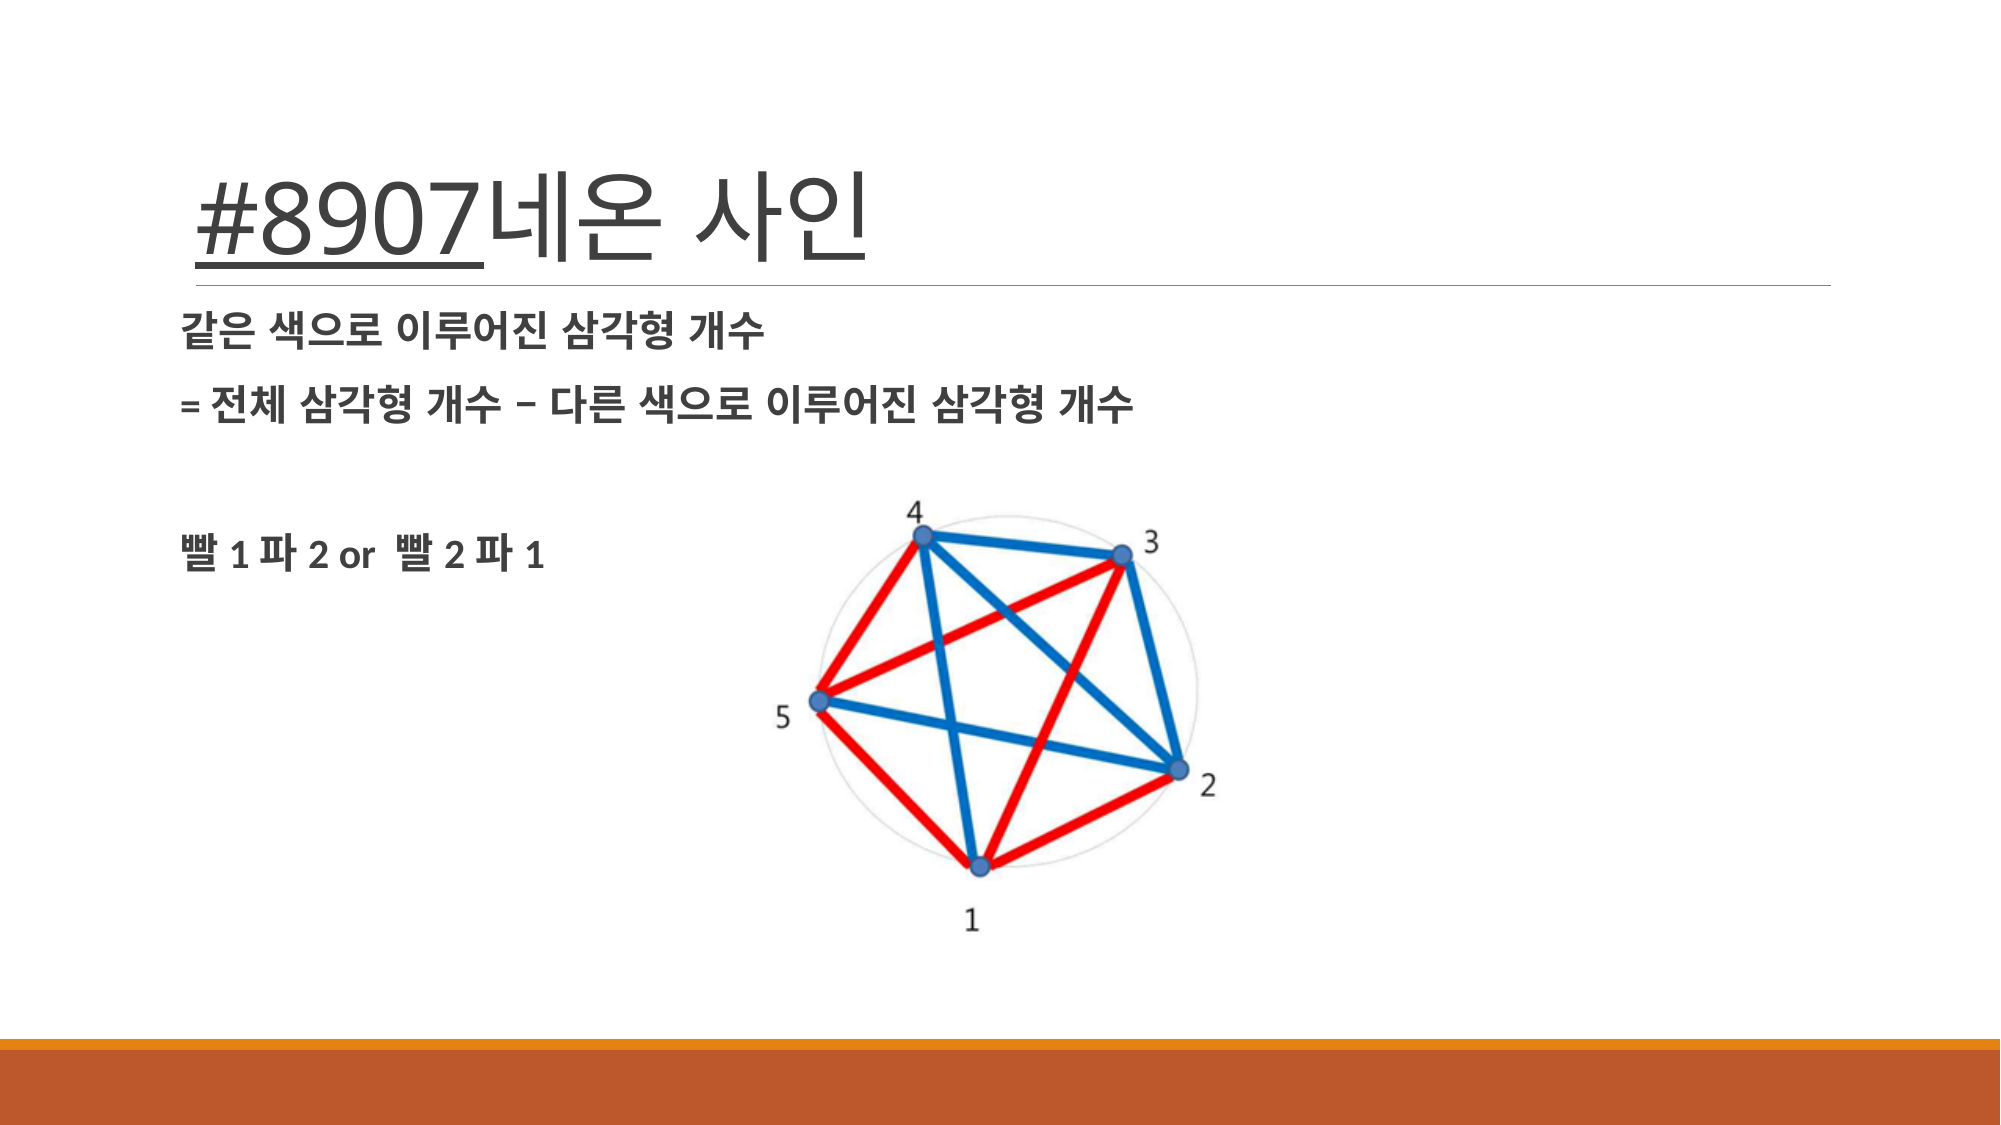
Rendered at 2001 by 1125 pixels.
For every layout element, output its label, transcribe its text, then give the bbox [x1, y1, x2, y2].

list 같은 색으로 이루어진 삼각형 개수 =전체 삼각형 개수 – 다른 색으로 이루어진 삼각형 개수 빨1파2 or 빨2파1 [180, 302, 1694, 963]
picture [676, 465, 1334, 964]
title #8907네온 사인 [180, 47, 1830, 285]
